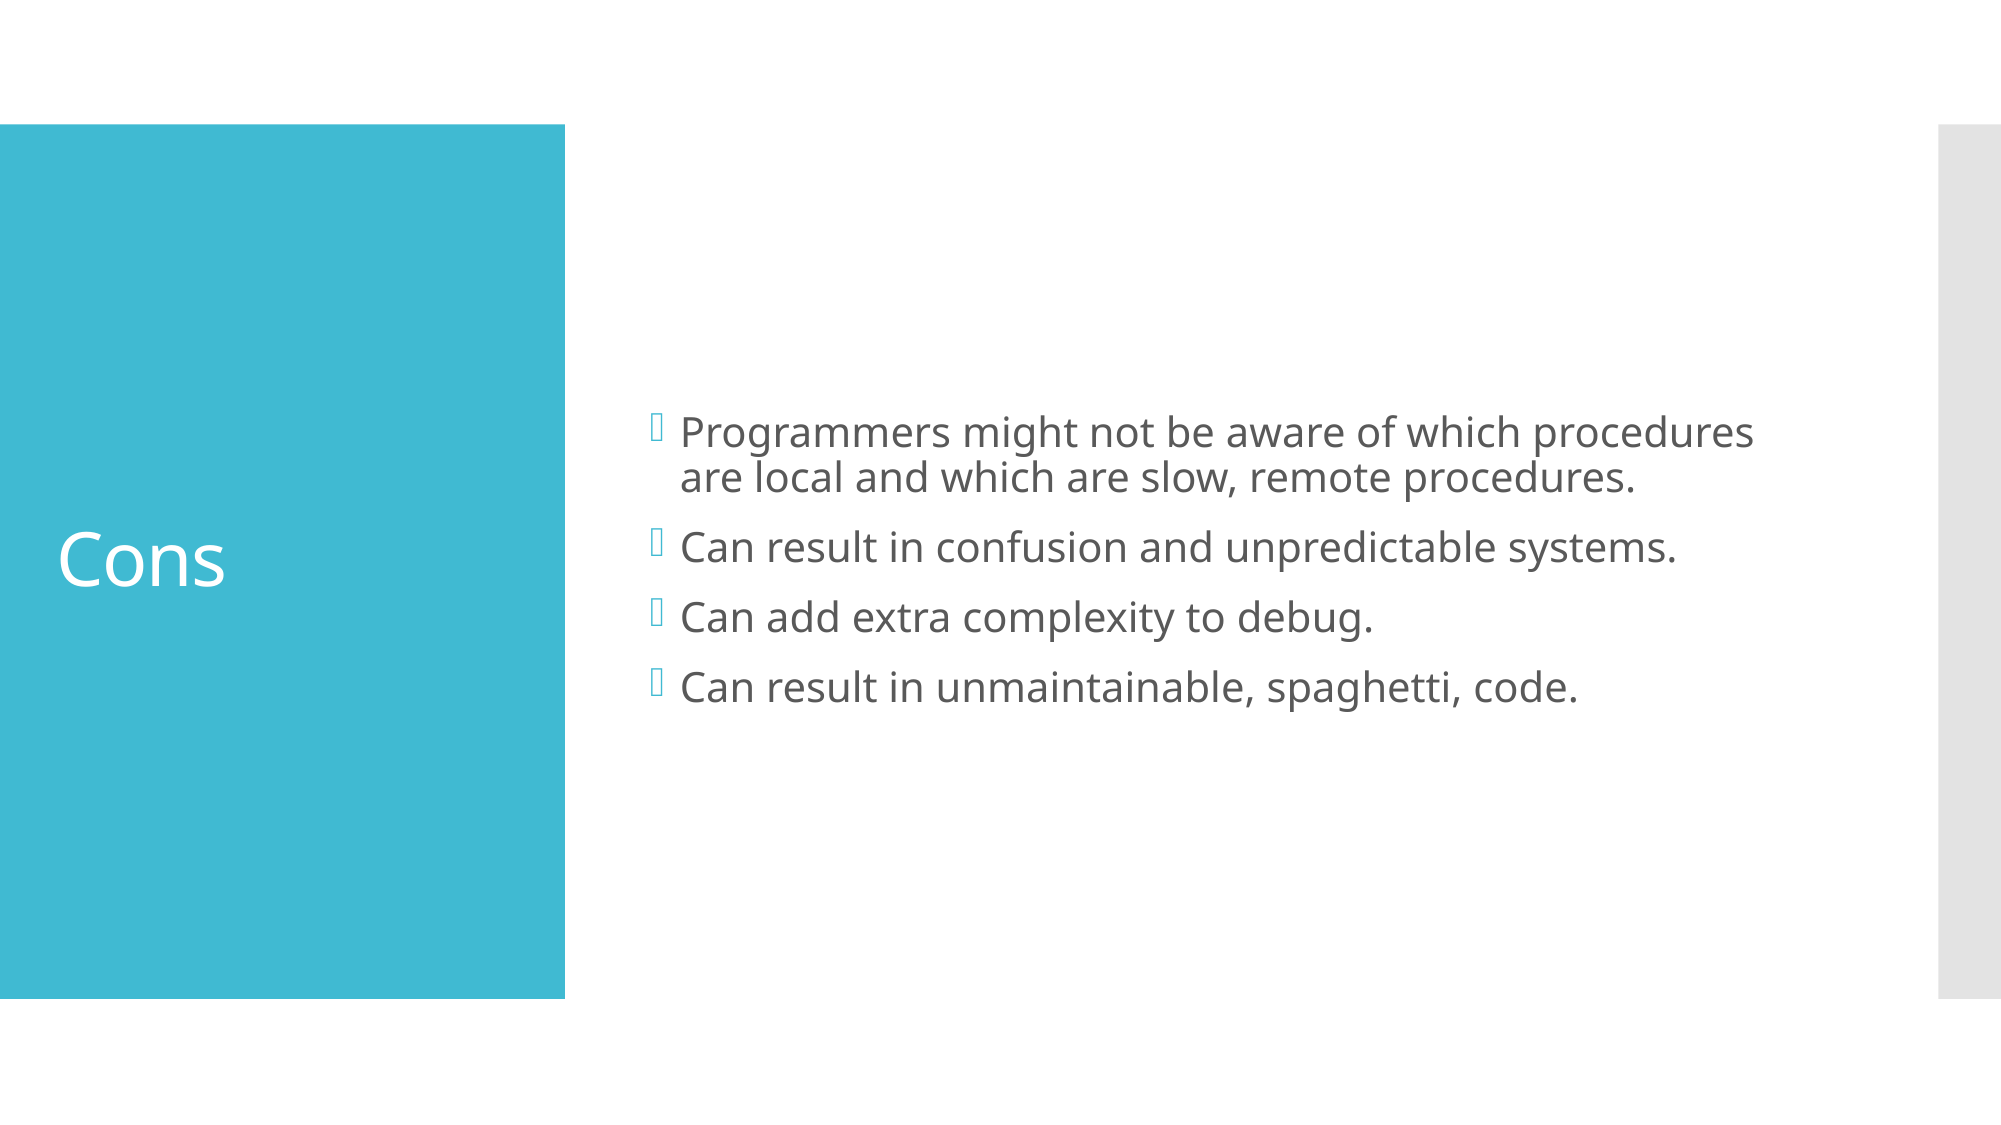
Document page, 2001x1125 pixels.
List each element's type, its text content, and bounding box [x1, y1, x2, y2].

title Cons [41, 184, 525, 940]
list Programmers might not be aware of which procedures are local and which are slow, remote procedures. Can result in confusion and unpredictable systems. Can add extra complexity to debug. Can result in unmaintainable, spaghetti, code. [634, 141, 1835, 982]
